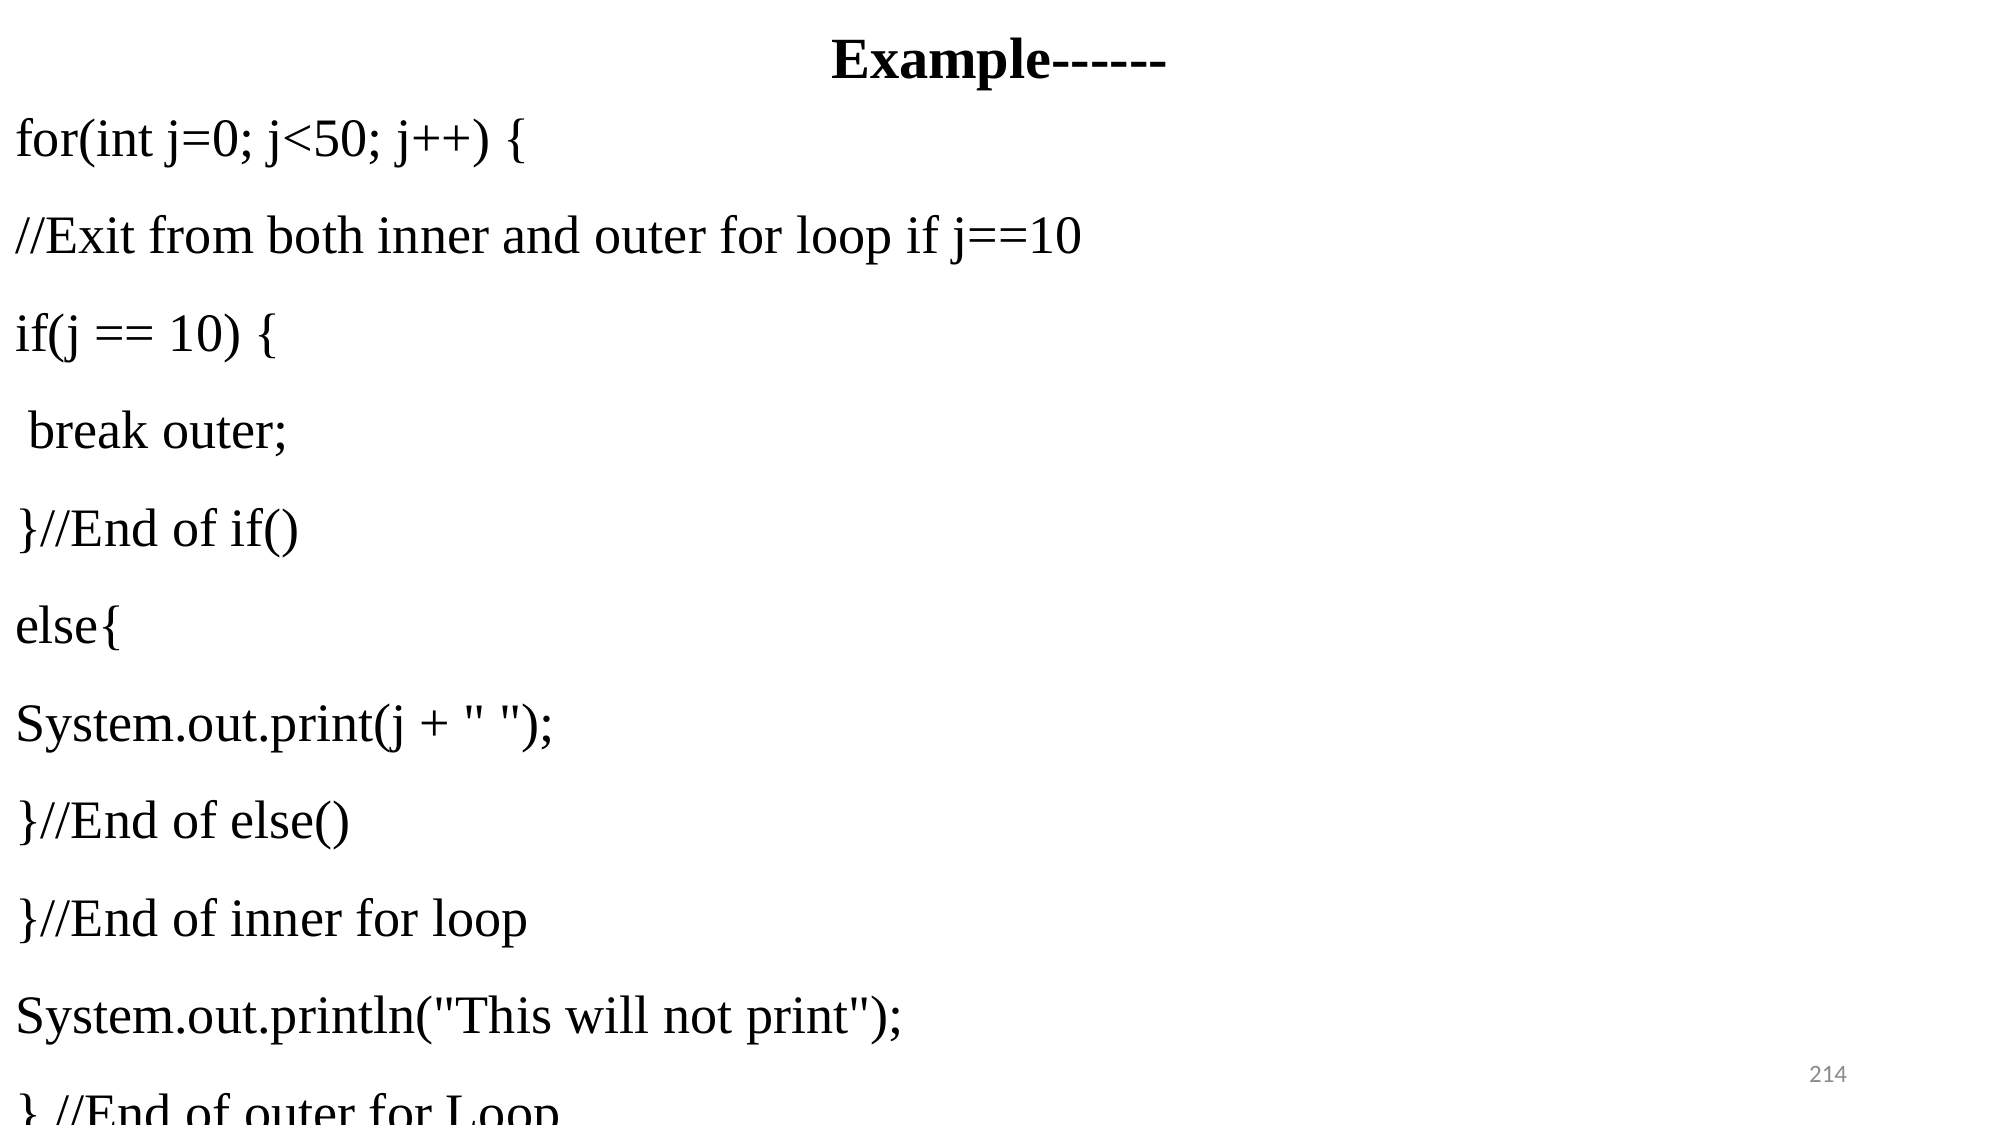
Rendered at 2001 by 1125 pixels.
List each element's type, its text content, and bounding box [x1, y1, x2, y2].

slide_number 214 [1412, 1042, 1863, 1103]
title Example------ [324, 0, 1675, 62]
list for(int j=0; j<50; j++) { //Exit from both inner and outer for loop if j==10 if(j == 10) { break outer; }//End of if() else{ System.out.print(j + " "); }//End of else() }//End of inner for loop System.out.println("This will not print"); } //End of outer for Loop [0, 62, 2000, 1125]
